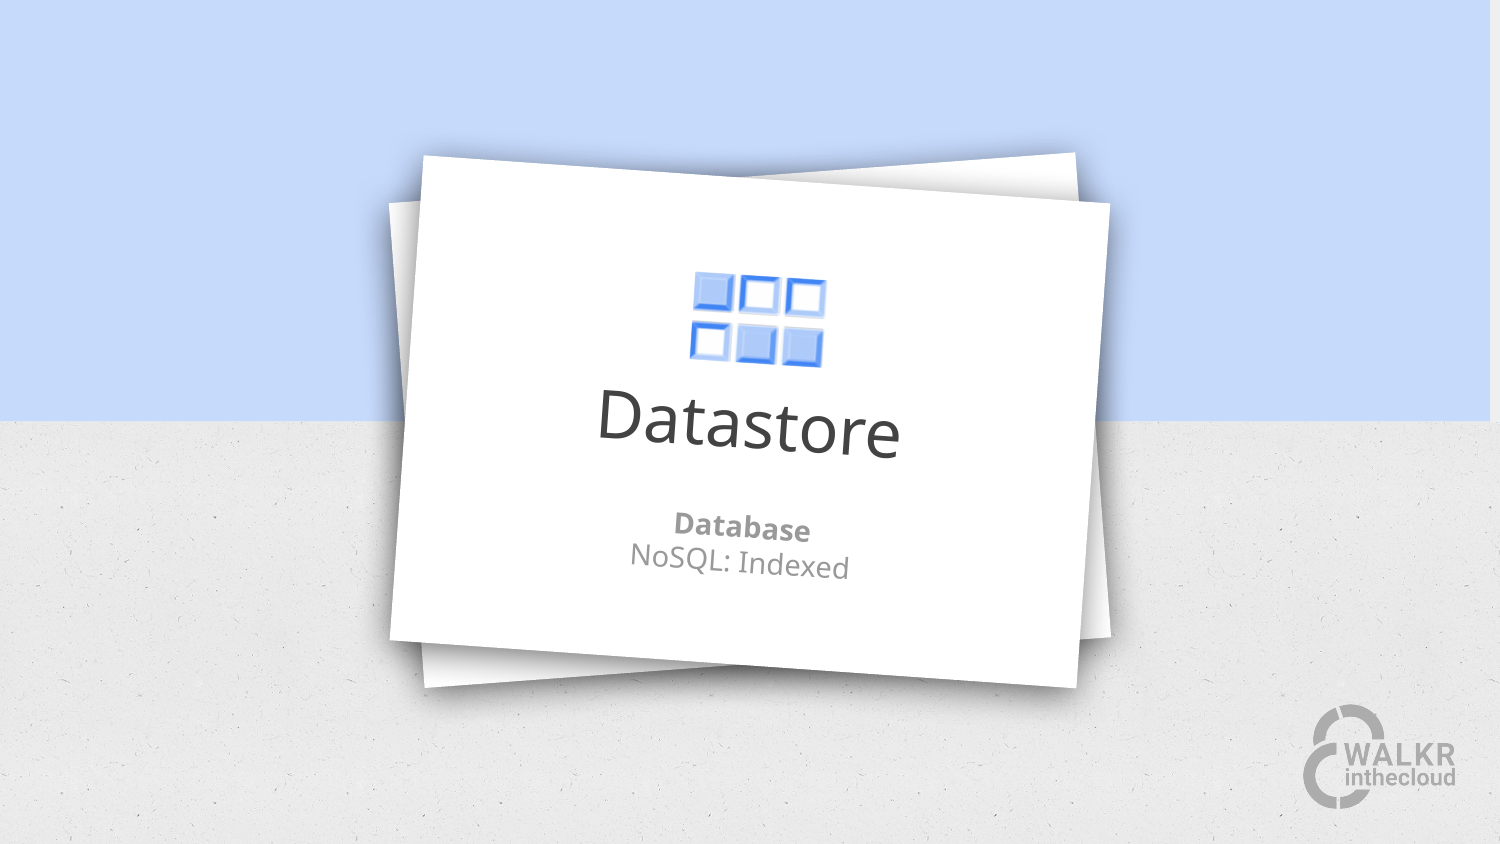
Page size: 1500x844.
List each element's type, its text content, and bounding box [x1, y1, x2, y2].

text_box [0, 0, 1491, 420]
text_box [877, 152, 1078, 181]
text_box [405, 155, 1111, 420]
text_box Datastore [440, 286, 1067, 420]
picture [0, 422, 1500, 844]
text_box [388, 202, 393, 234]
picture [690, 272, 827, 367]
